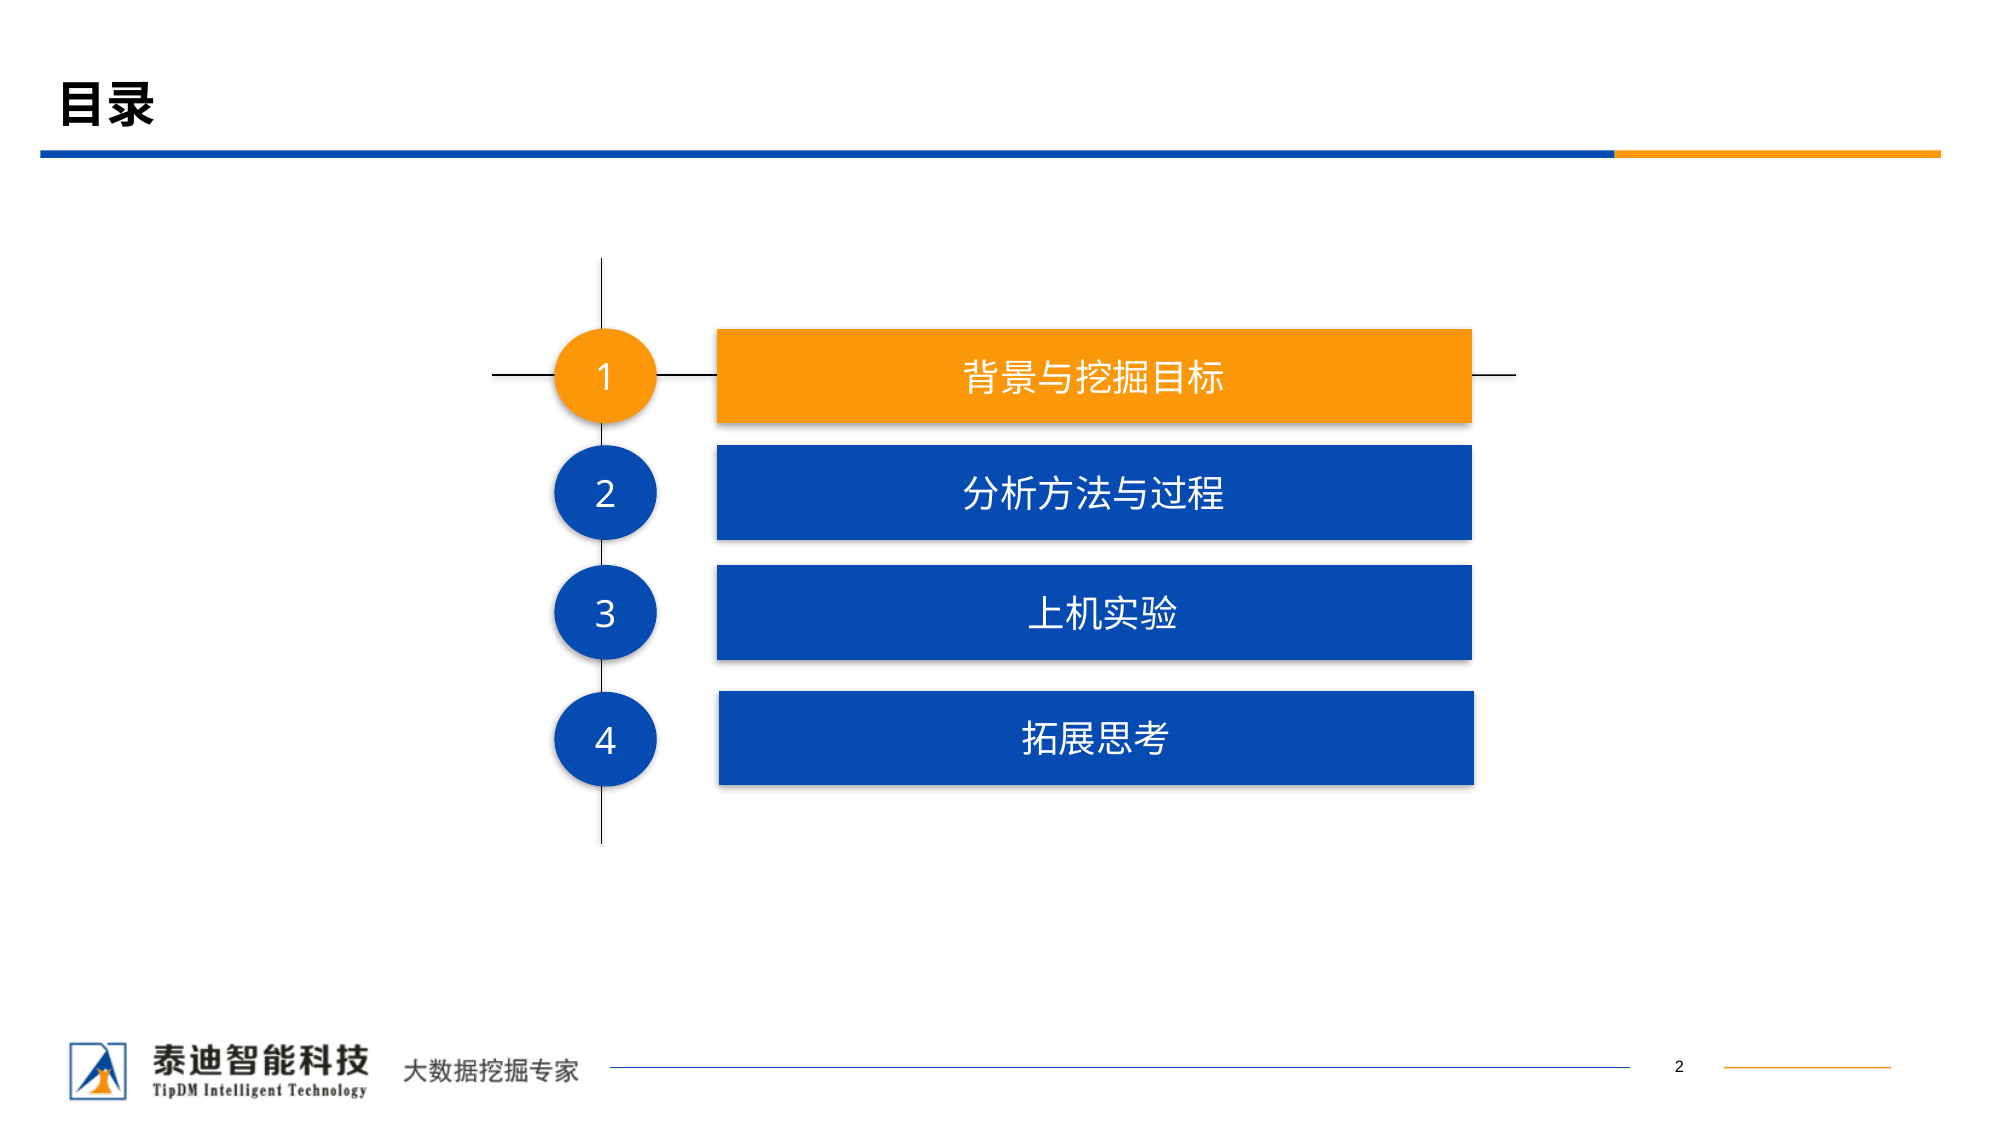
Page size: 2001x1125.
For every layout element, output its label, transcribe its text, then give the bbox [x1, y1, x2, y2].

text_box 背景与挖掘目标 [716, 328, 1472, 424]
text_box 4 [553, 691, 658, 788]
text_box 上机实验 [716, 564, 1472, 660]
text_box 1 [554, 328, 657, 424]
text_box 分析方法与过程 [716, 445, 1472, 541]
text_box 2 [553, 444, 658, 541]
picture [40, 1028, 617, 1107]
text_box 拓展思考 [718, 690, 1474, 786]
text_box 3 [553, 564, 658, 661]
title 目录 [41, 58, 1842, 146]
